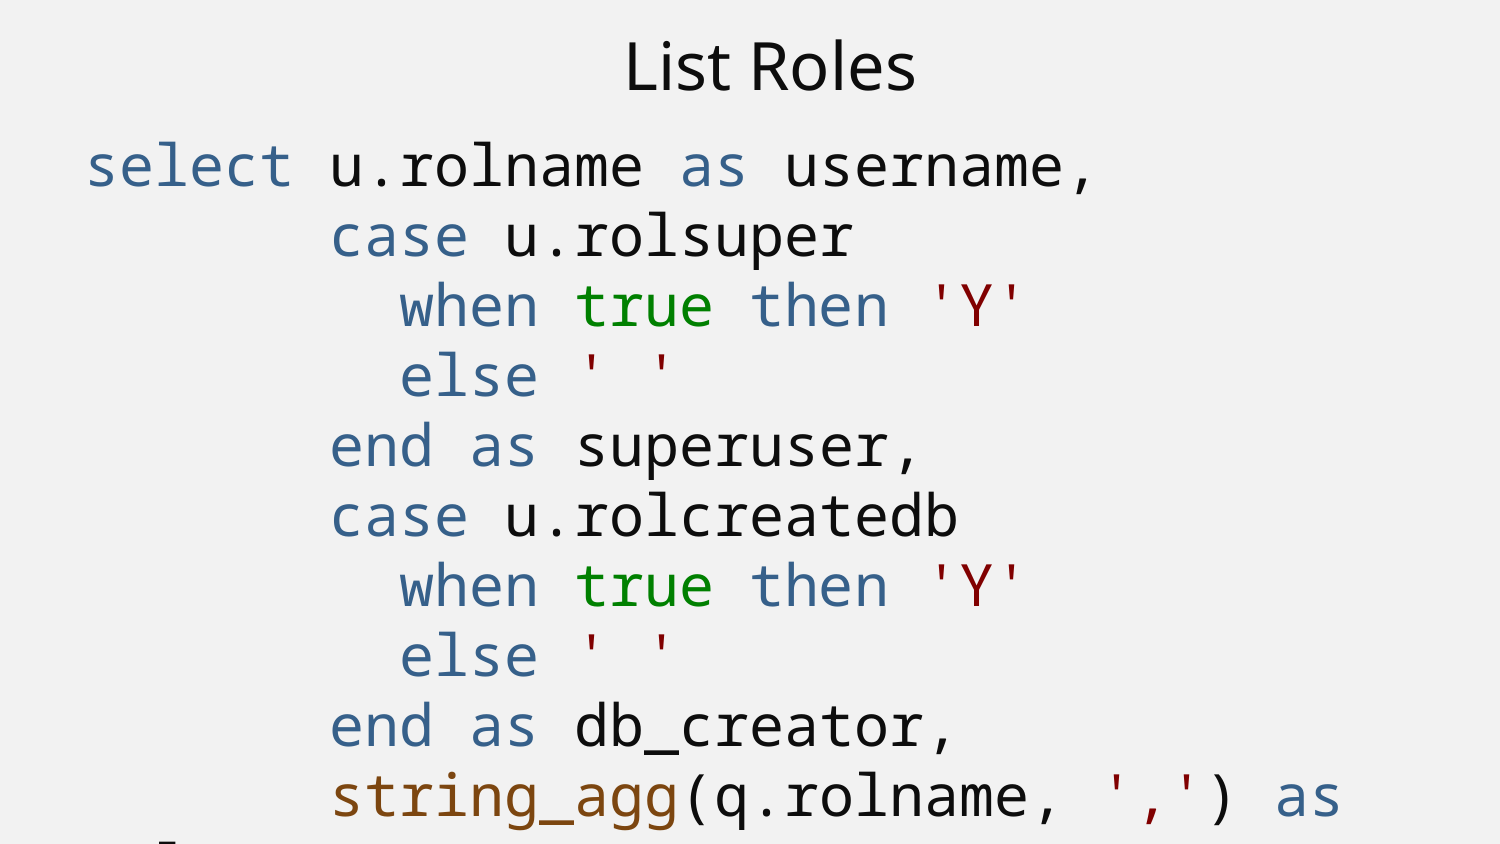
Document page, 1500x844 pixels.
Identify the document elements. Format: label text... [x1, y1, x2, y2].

text_box select u.rolname as username, case u.rolsuper when true then 'Y' else ' ' end as superuser, case u.rolcreatedb when true then 'Y' else ' ' end as db_creator, string_agg(q.rolname, ',') as roles [69, 120, 1478, 844]
text_box List Roles [334, 16, 1207, 111]
